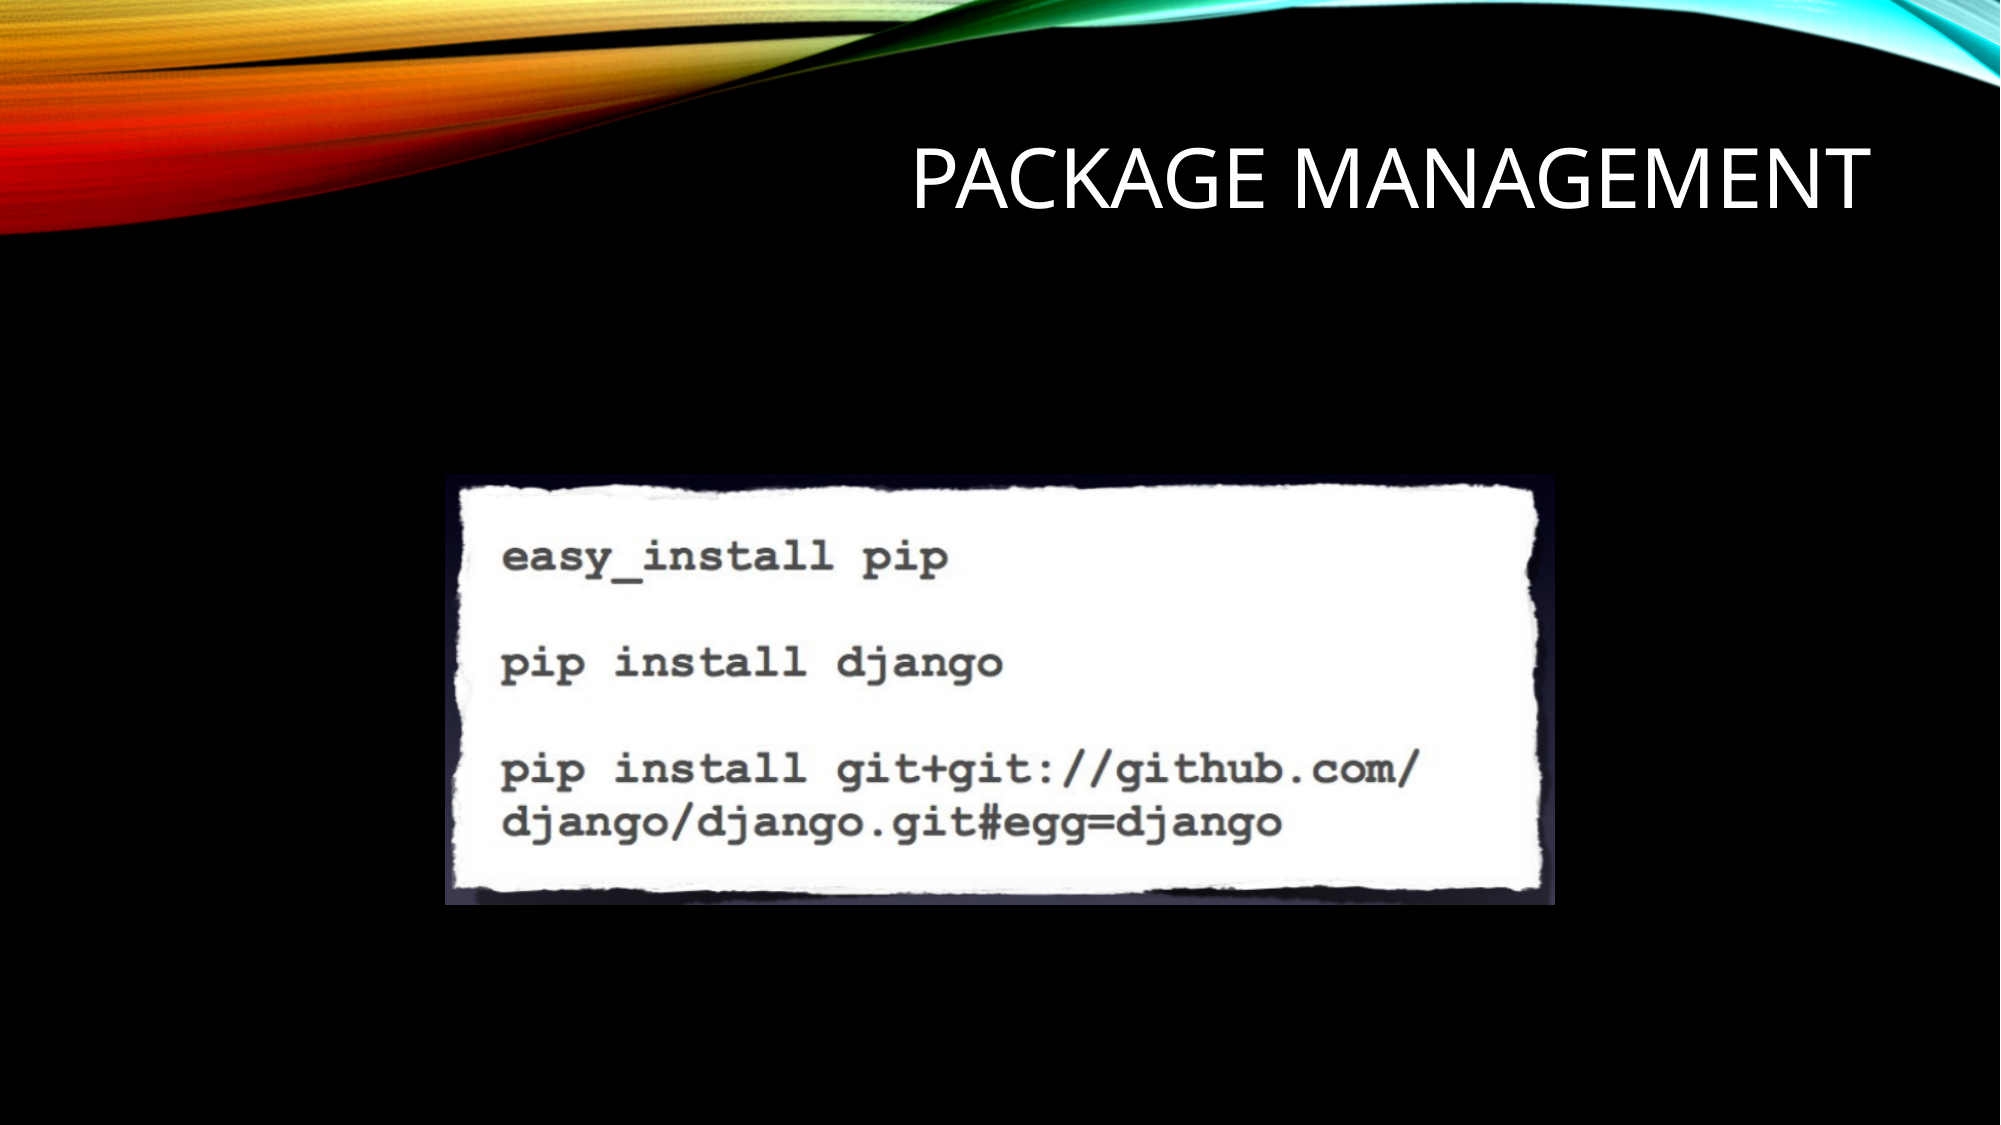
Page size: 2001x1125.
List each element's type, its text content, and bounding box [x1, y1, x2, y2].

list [445, 474, 1555, 906]
picture [0, 0, 2000, 237]
title Package management [474, 125, 1888, 338]
